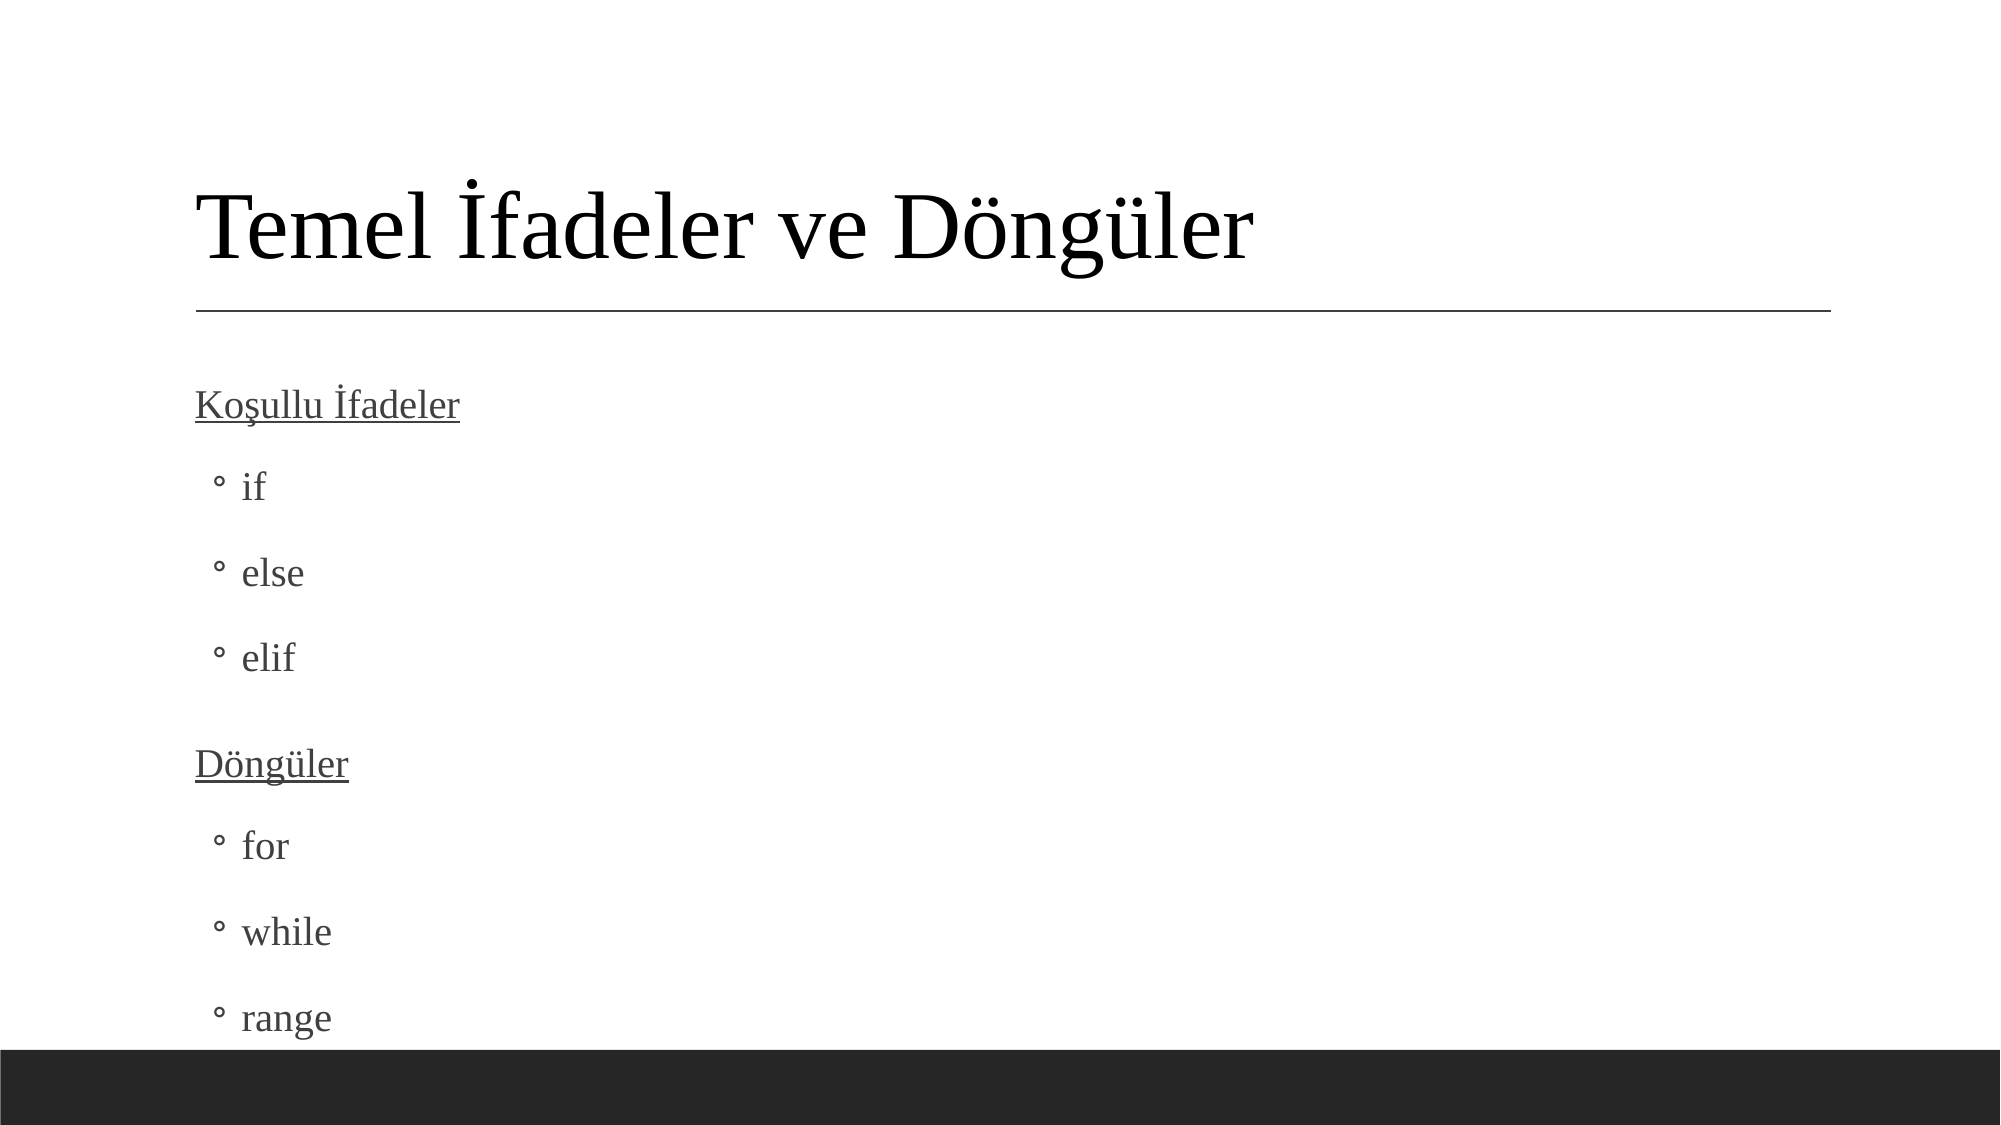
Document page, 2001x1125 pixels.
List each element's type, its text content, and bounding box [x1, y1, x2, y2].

title Temel İfadeler ve Döngüler [180, 47, 1830, 285]
list Koşullu İfadeler if else elif Döngüler for while range [180, 345, 1830, 1048]
